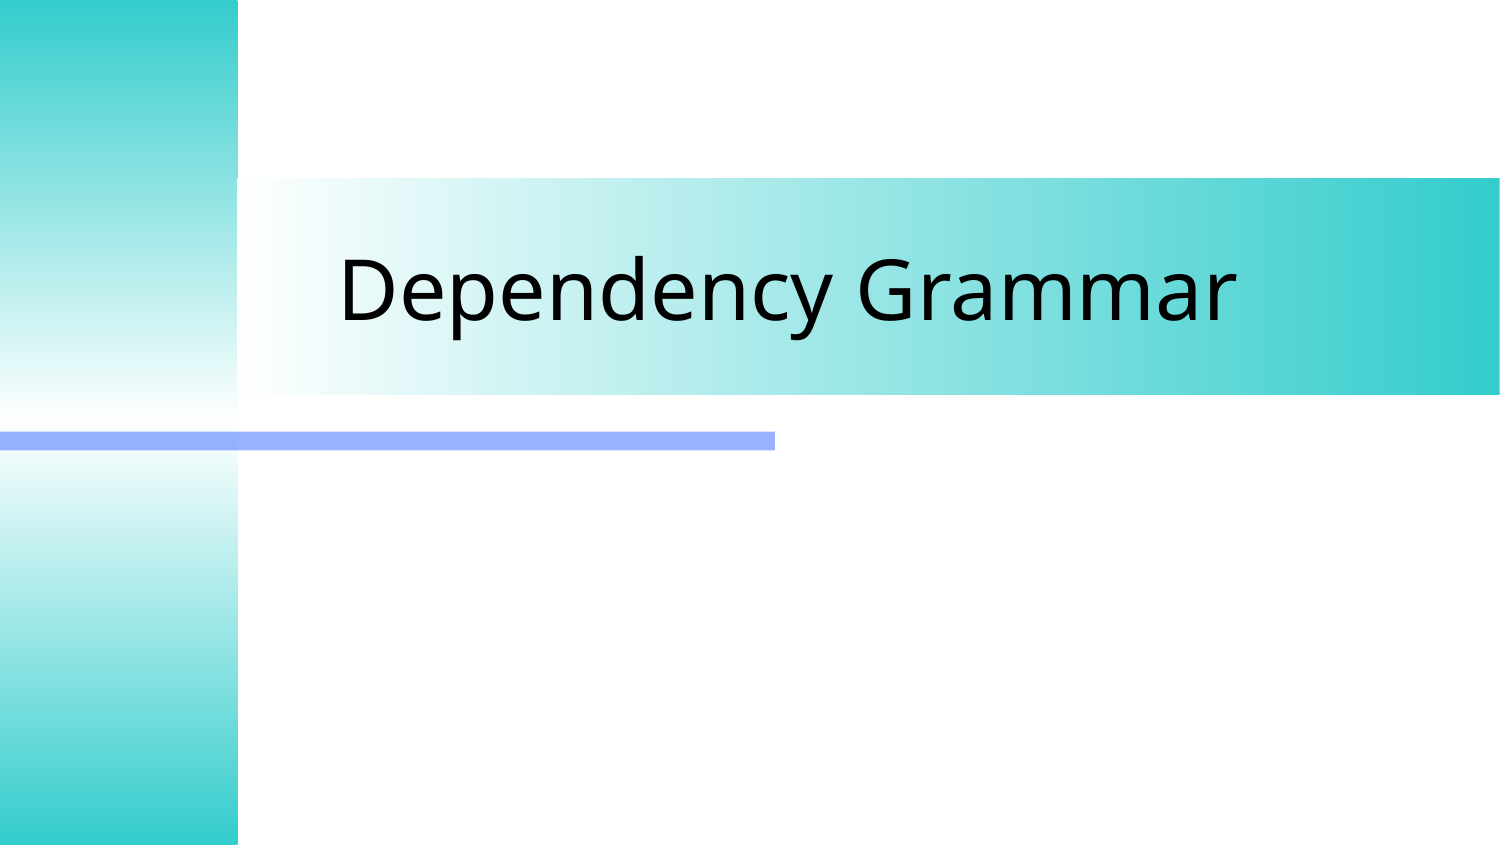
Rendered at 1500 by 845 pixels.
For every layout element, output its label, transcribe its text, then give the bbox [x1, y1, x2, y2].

title Dependency Grammar [322, 201, 1466, 371]
